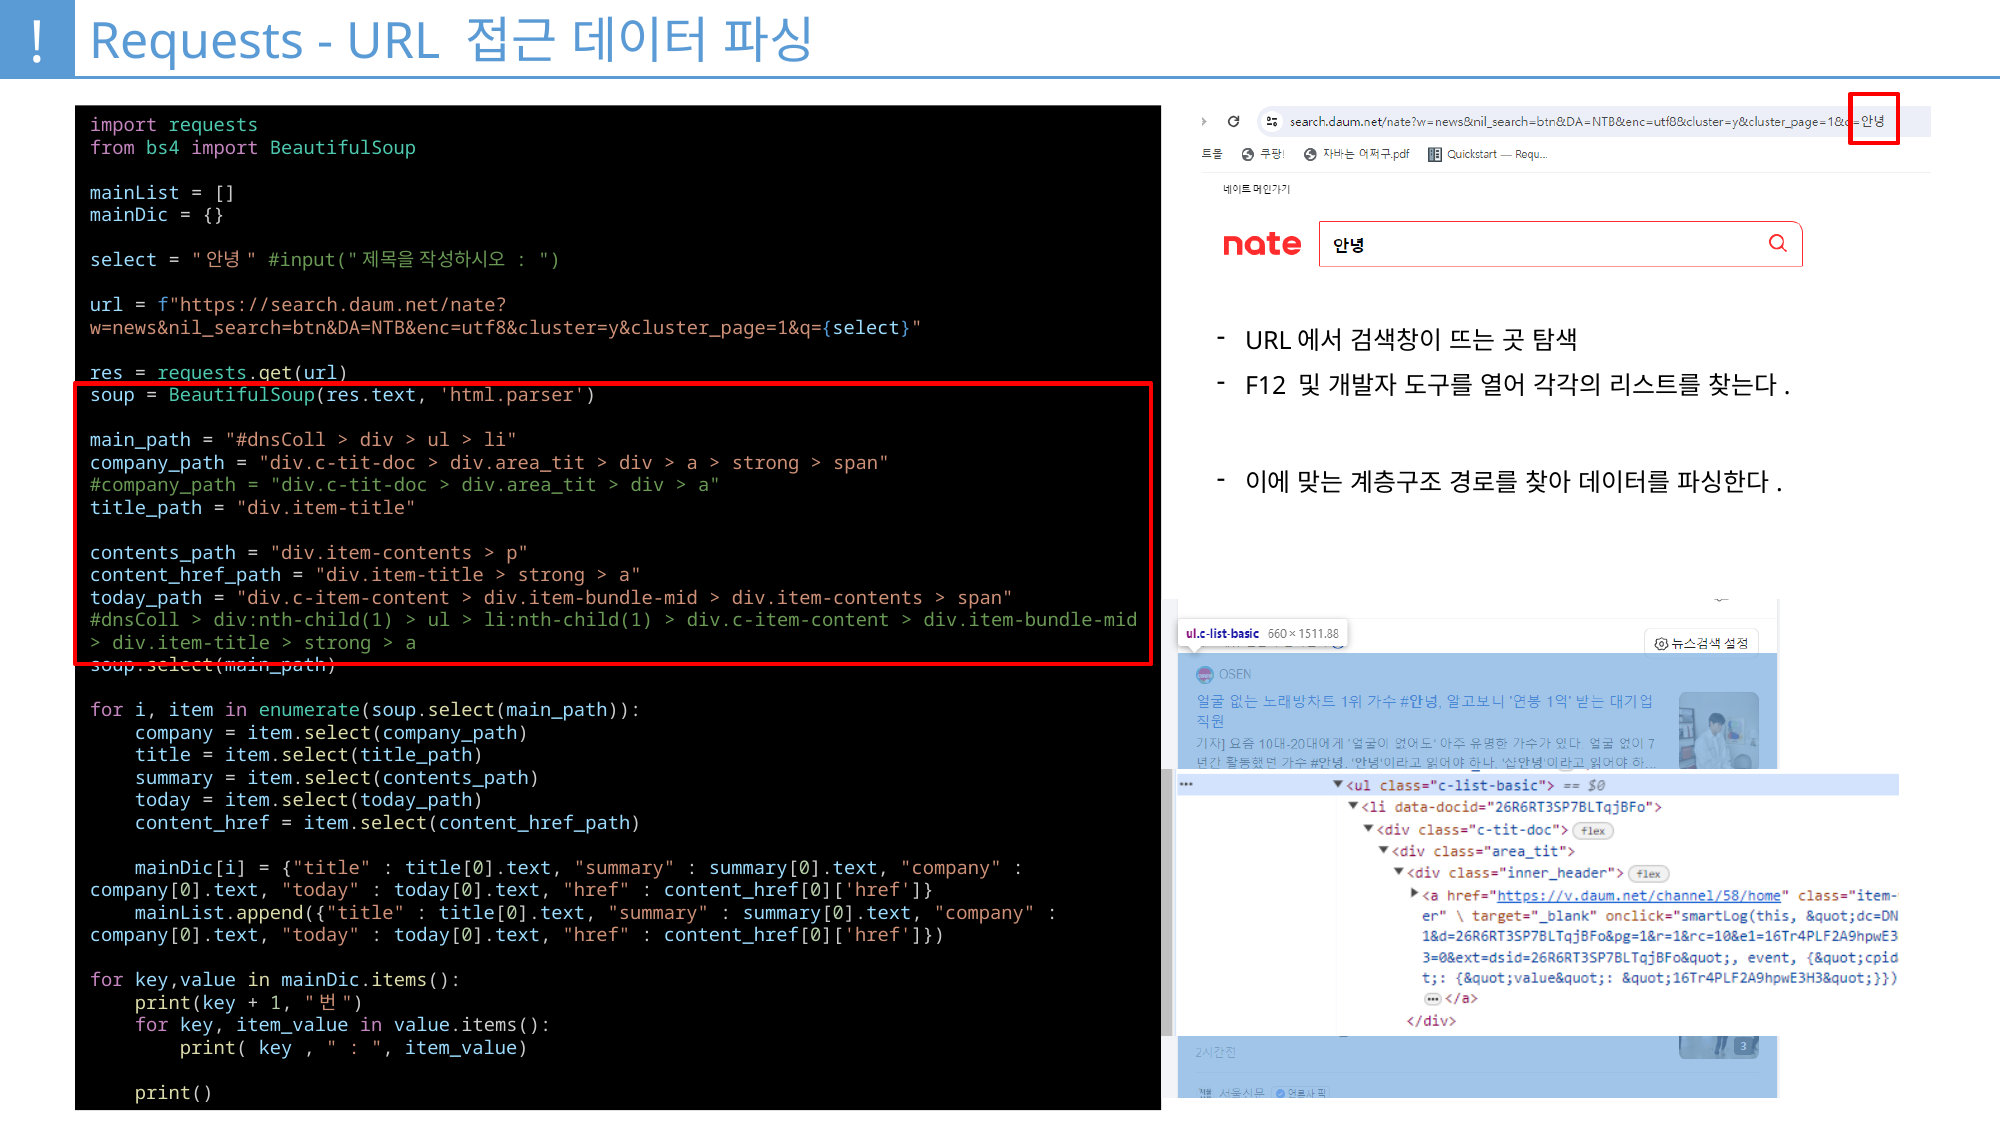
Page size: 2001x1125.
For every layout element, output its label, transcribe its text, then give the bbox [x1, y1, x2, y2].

text_box URL에서 검색창이 뜨는 곳 탐색 F12 및 개발자 도구를 열어 각각의 리스트를 찾는다. [1202, 302, 1857, 419]
text_box [1850, 94, 1899, 105]
text_box Requests - URL 접근 데이터 파싱 [75, 0, 2000, 76]
text_box import requests from bs4 import BeautifulSoup mainList = [] mainDic = {} select = "안녕" #input("제목을 작성하시오 : ") url = f"https://search.daum.net/nate?w=news&nil_search=btn&DA=NTB&enc=utf8&cluster=y&cluster_page=1&q={select}" res = requests.get(url) soup = BeautifulSoup(res.text, 'html.parser') main_path = "#dnsColl > div > ul > li" company_path = "div.c-tit-doc > div.area_tit > div > a > strong > span" #company_path = "div.c-tit-doc > div.area_tit > div > a" title_path = "div.item-title" contents_path = "div.item-contents > p" content_href_path = "div.item-title > strong > a" today_path = "div.c-item-content > div.item-bundle-mid > div.item-contents > span" #dnsColl > div:nth-child(1) > ul > li:nth-child(1) > div.c-item-content > div.item-bundle-mid > div.item-title > strong > a soup.select(main_path) for i, item in enumerate(soup.select(main_path)): company = item.select(company_path) title = item.select(title_path) summary = item.select(contents_path) today = item.select(today_path) content_href = item.select(content_href_path) mainDic[i] = {"title" : title[0].text, "summary" : summary[0].text, "company" : company[0].text, "today" : today[0].text, "href" : content_href[0]['href']} mainList.append({"title" : title[0].text, "summary" : summary[0].text, "company" : company[0].text, "today" : today[0].text, "href" : content_href[0]['href']}) for key,value in mainDic.items(): print(key + 1, "번") for key, item_value in value.items(): print( key , " : ", item_value) print() [75, 105, 1162, 1111]
text_box ! [0, 0, 75, 76]
picture [1202, 105, 1931, 275]
text_box [75, 383, 1151, 664]
text_box 이에 맞는 계층구조 경로를 찾아 데이터를 파싱한다. [1202, 443, 1857, 560]
picture [1161, 599, 1899, 1098]
